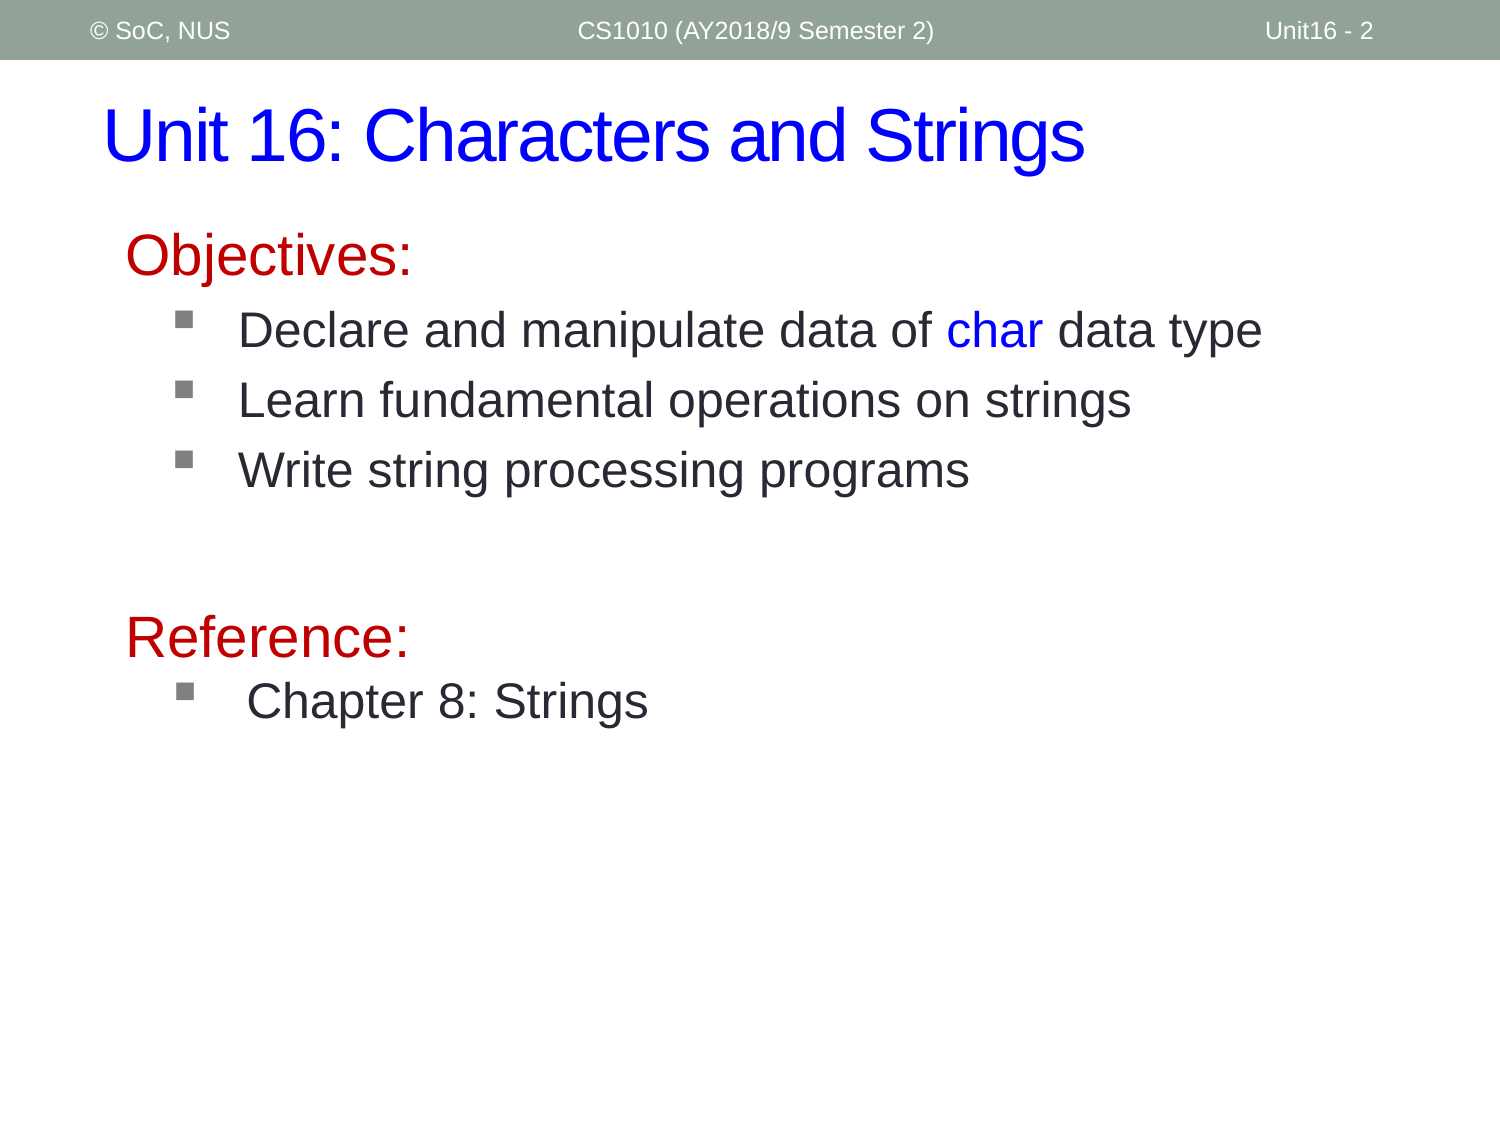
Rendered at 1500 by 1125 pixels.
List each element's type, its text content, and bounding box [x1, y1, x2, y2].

title Unit 16: Characters and Strings [87, 62, 1463, 200]
slide_number © SoC, NUS [75, 3, 550, 57]
footer CS1010 (AY2018/9 Semester 2) [562, 3, 1238, 57]
text_box Objectives: Declare and manipulate data of char data type Learn fundamental operations on strings Write string processing programs [110, 209, 1361, 529]
slide_number Unit16 - 2 [1250, 3, 1425, 57]
text_box Reference: Chapter 8: Strings [110, 591, 1361, 913]
